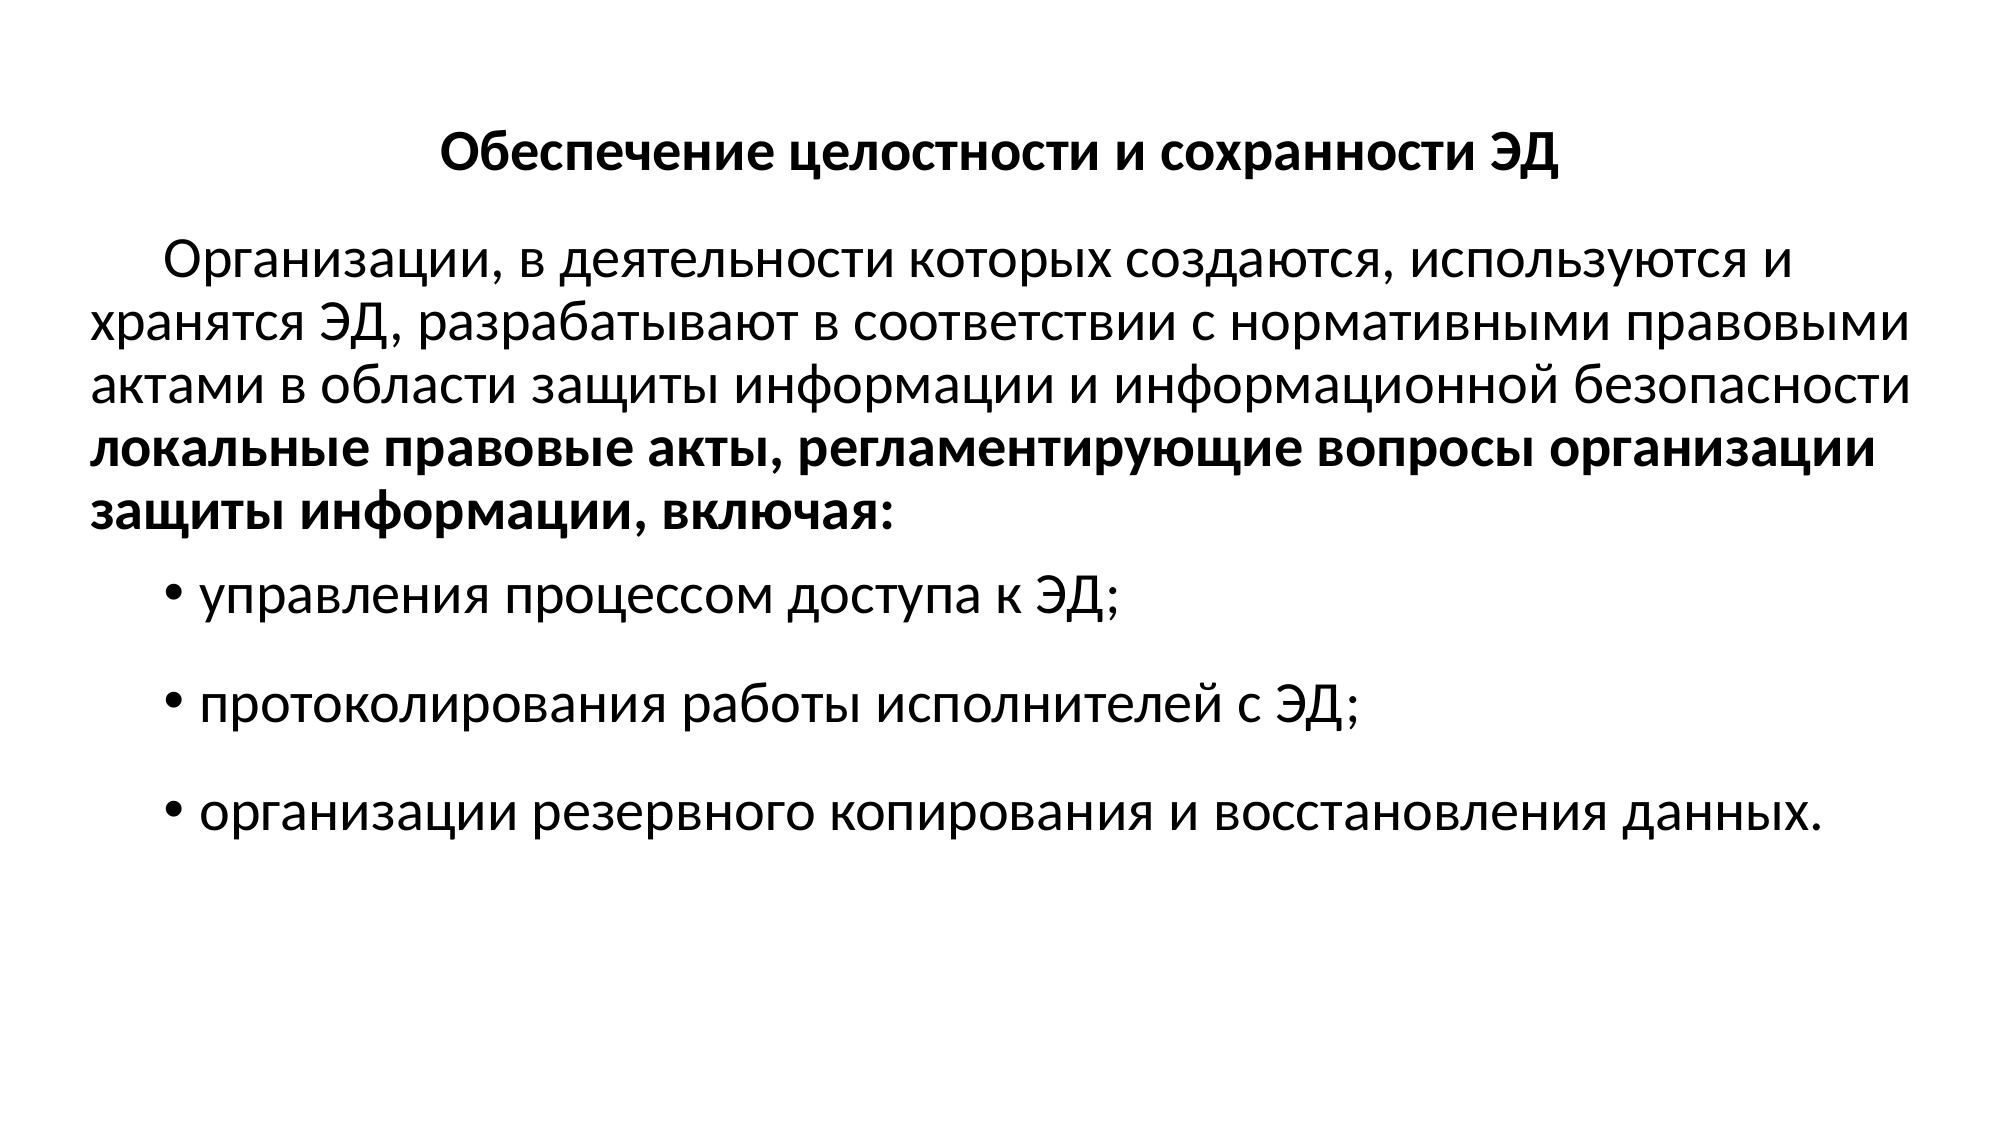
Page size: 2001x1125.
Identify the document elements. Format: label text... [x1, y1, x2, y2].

list Организации, в деятельности которых создаются, используются и хранятся ЭД, разрабатывают в соответствии с нормативными правовыми актами в области защиты информации и информационной безопасности локальные правовые акты, регламентирующие вопросы организации защиты информации, включая: управления процессом доступа к ЭД; протоколирования работы исполнителей с ЭД; организации резервного копирования и восстановления данных. [75, 219, 1932, 934]
title Обеспечение целостности и сохранности ЭД [324, 115, 1675, 188]
